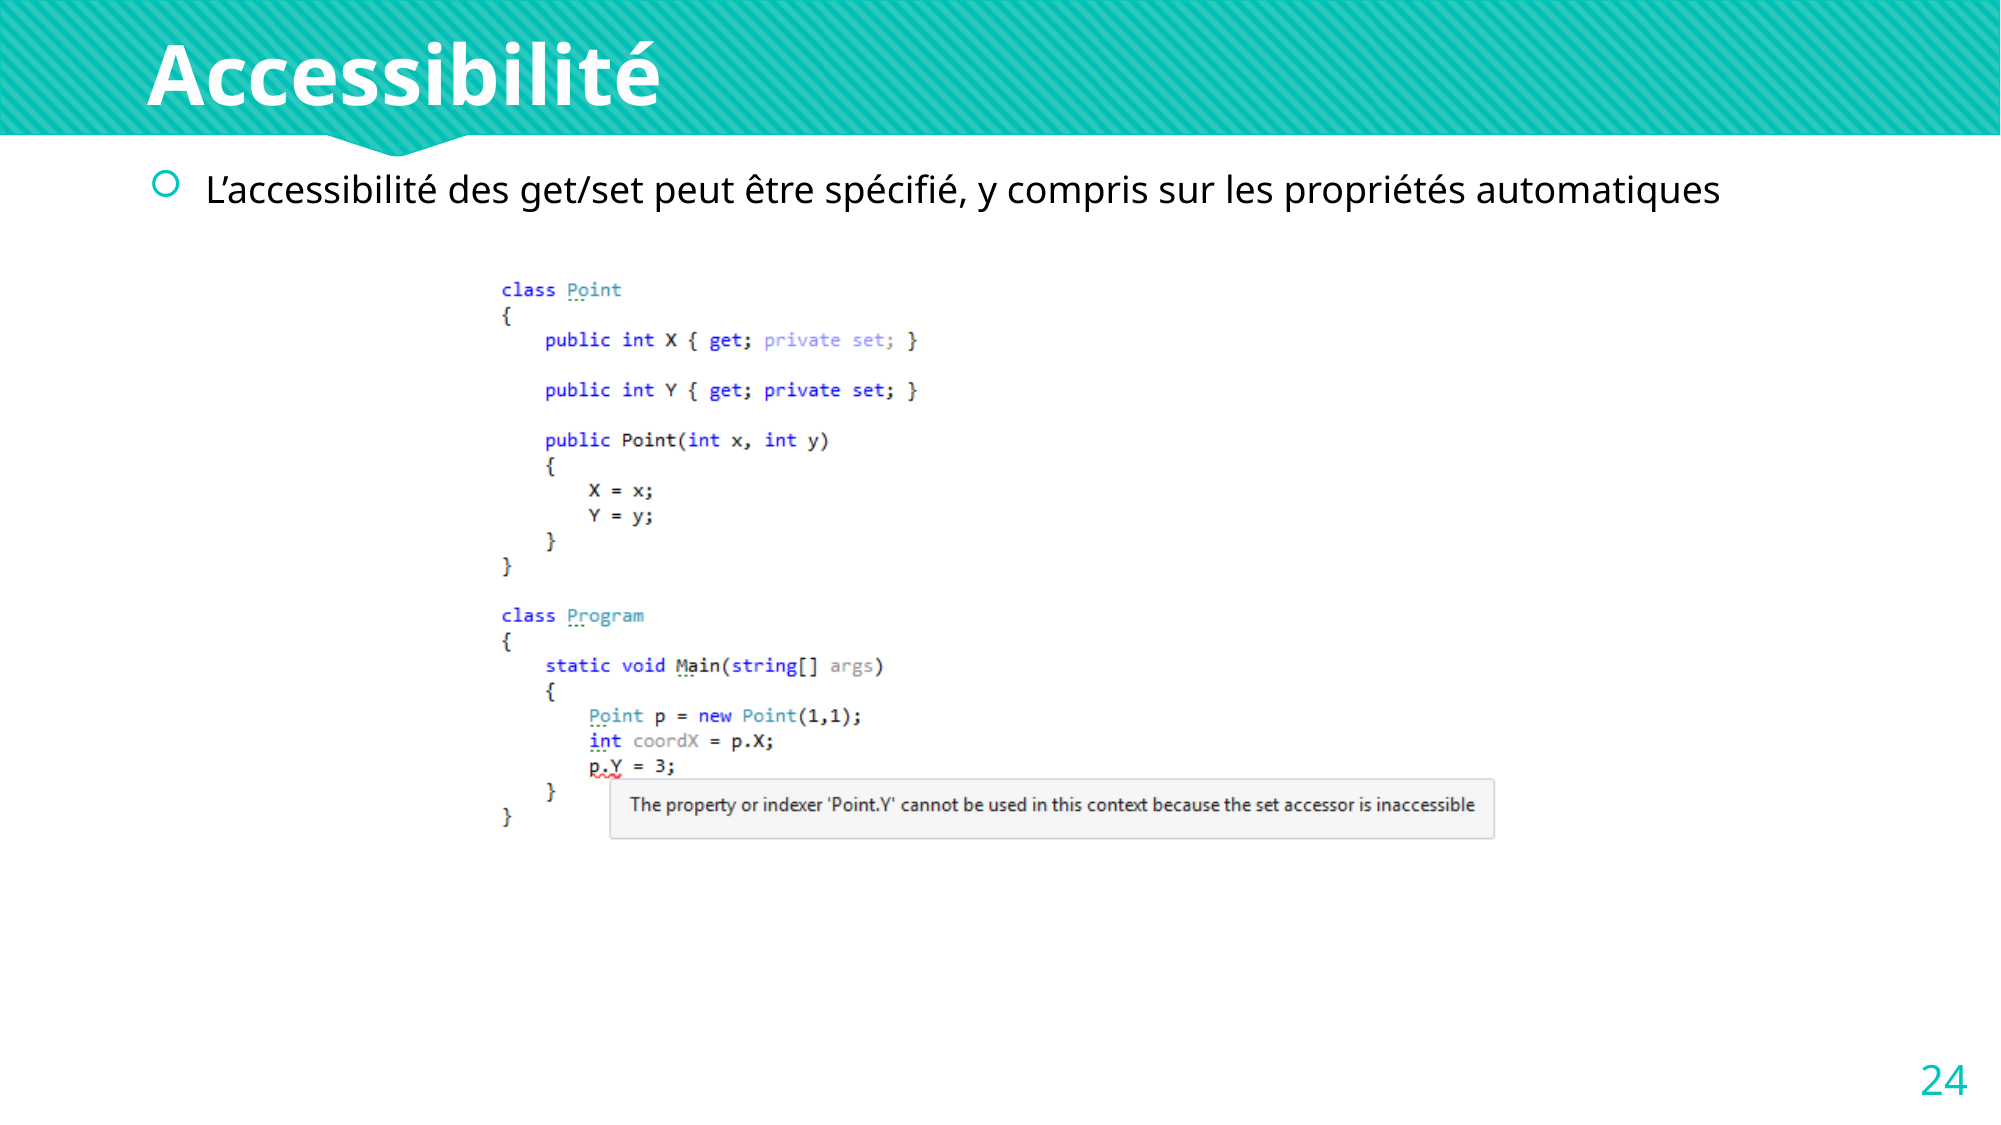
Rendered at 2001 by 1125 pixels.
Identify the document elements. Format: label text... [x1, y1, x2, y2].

text_box L’accessibilité des get/set peut être spécifié, y compris sur les propriétés automatiques [134, 159, 1866, 1113]
picture [500, 276, 1500, 849]
text_box <number> [1809, 1031, 1984, 1113]
picture [1, 1, 1999, 154]
text_box Accessibilité [132, 0, 1867, 130]
